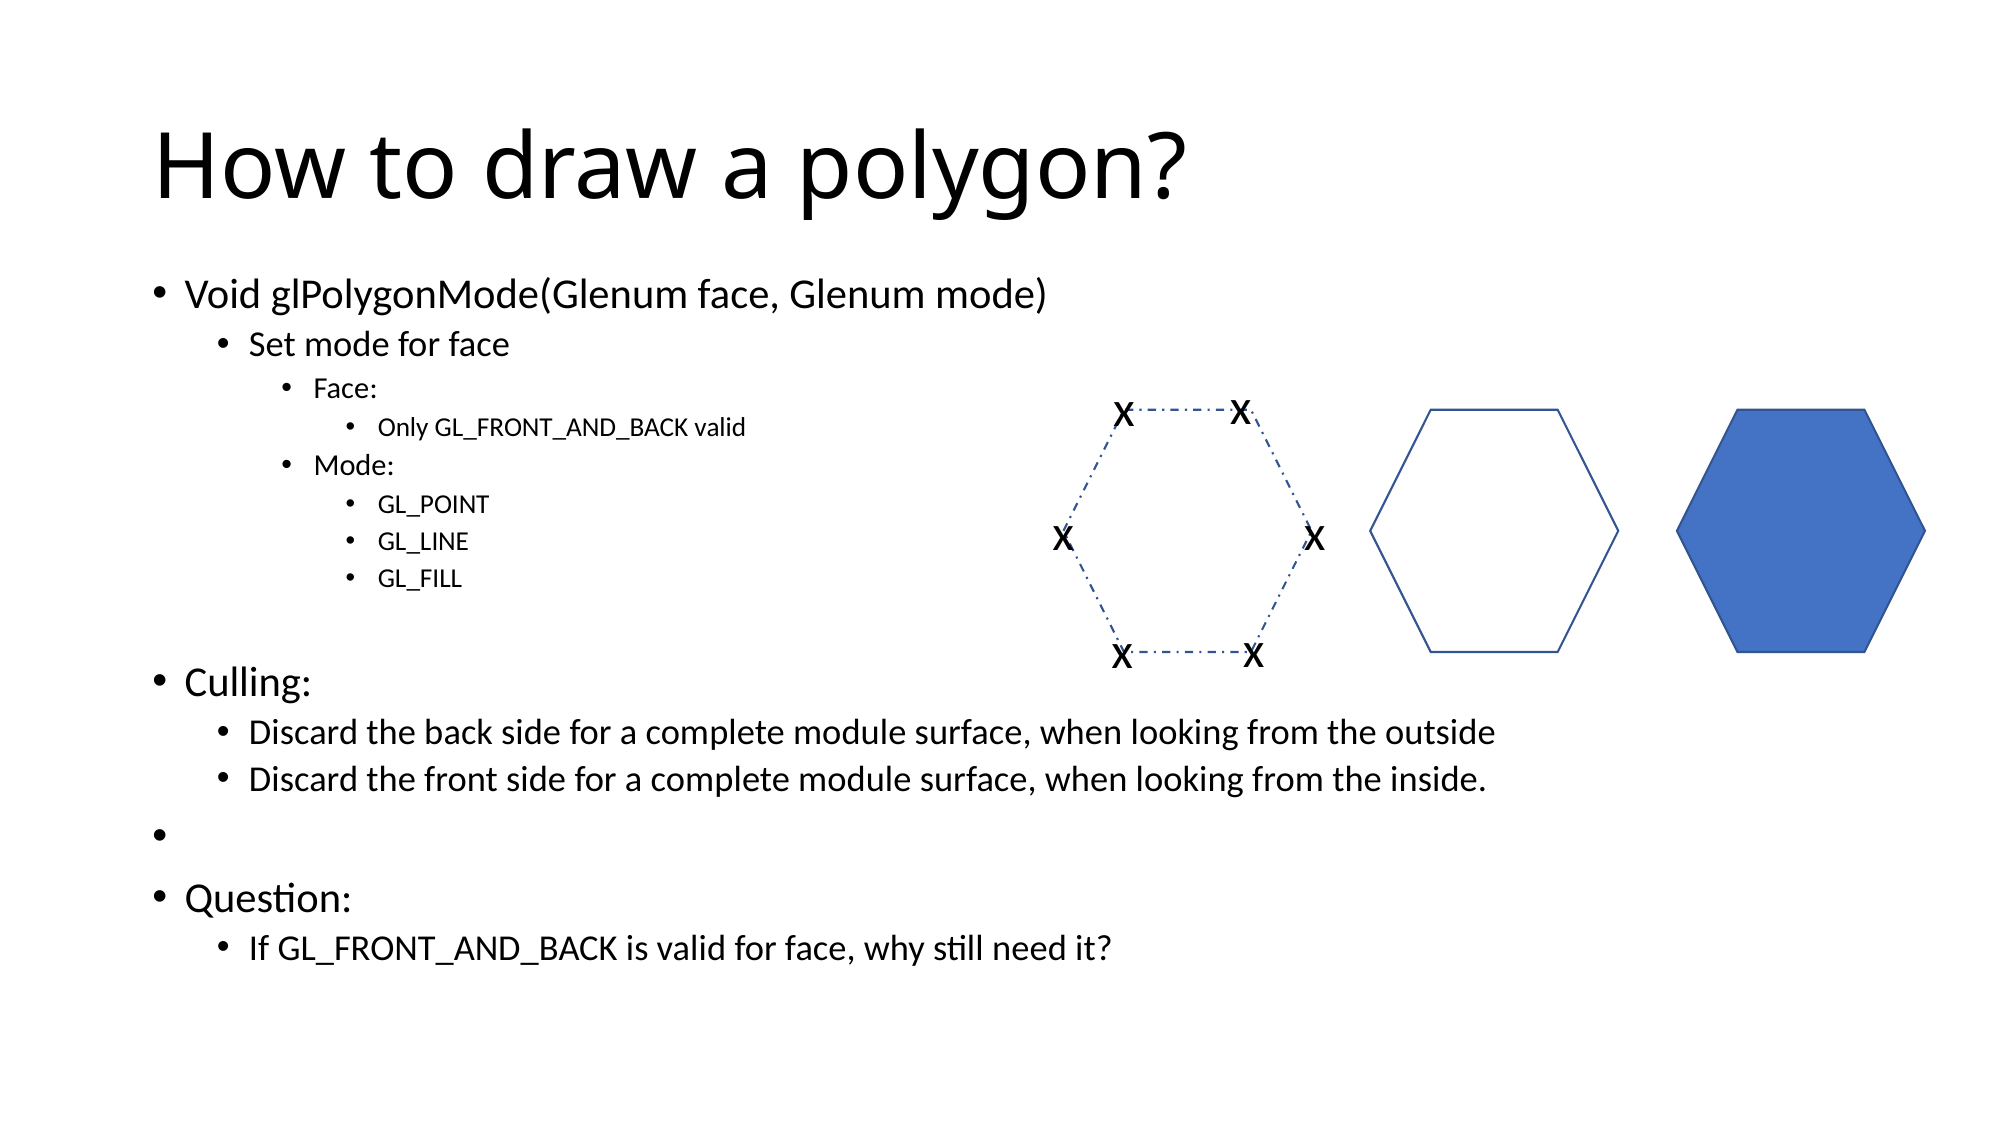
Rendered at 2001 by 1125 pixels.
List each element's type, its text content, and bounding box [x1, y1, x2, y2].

text_box x [1096, 610, 1149, 686]
text_box x [1098, 368, 1150, 444]
text_box x [1037, 492, 1090, 568]
text_box [1675, 408, 1927, 654]
text_box x [1228, 609, 1280, 685]
text_box [1369, 408, 1620, 654]
title How to draw a polygon? [137, 59, 1863, 264]
text_box x [1215, 367, 1267, 443]
text_box x [1288, 492, 1341, 568]
list Void glPolygonMode(Glenum face, Glenum mode) Set mode for face Face: Only GL_FRONT_AND_BACK valid Mode: GL_POINT GL_LINE GL_FILL Culling: Discard the back side for a complete module surface, when looking from the outside Discard the front side for a complete module surface, when looking from the inside. Question: If GL_FRONT_AND_BACK is valid for face, why still need it? [137, 264, 1863, 979]
text_box [1080, 408, 1295, 654]
